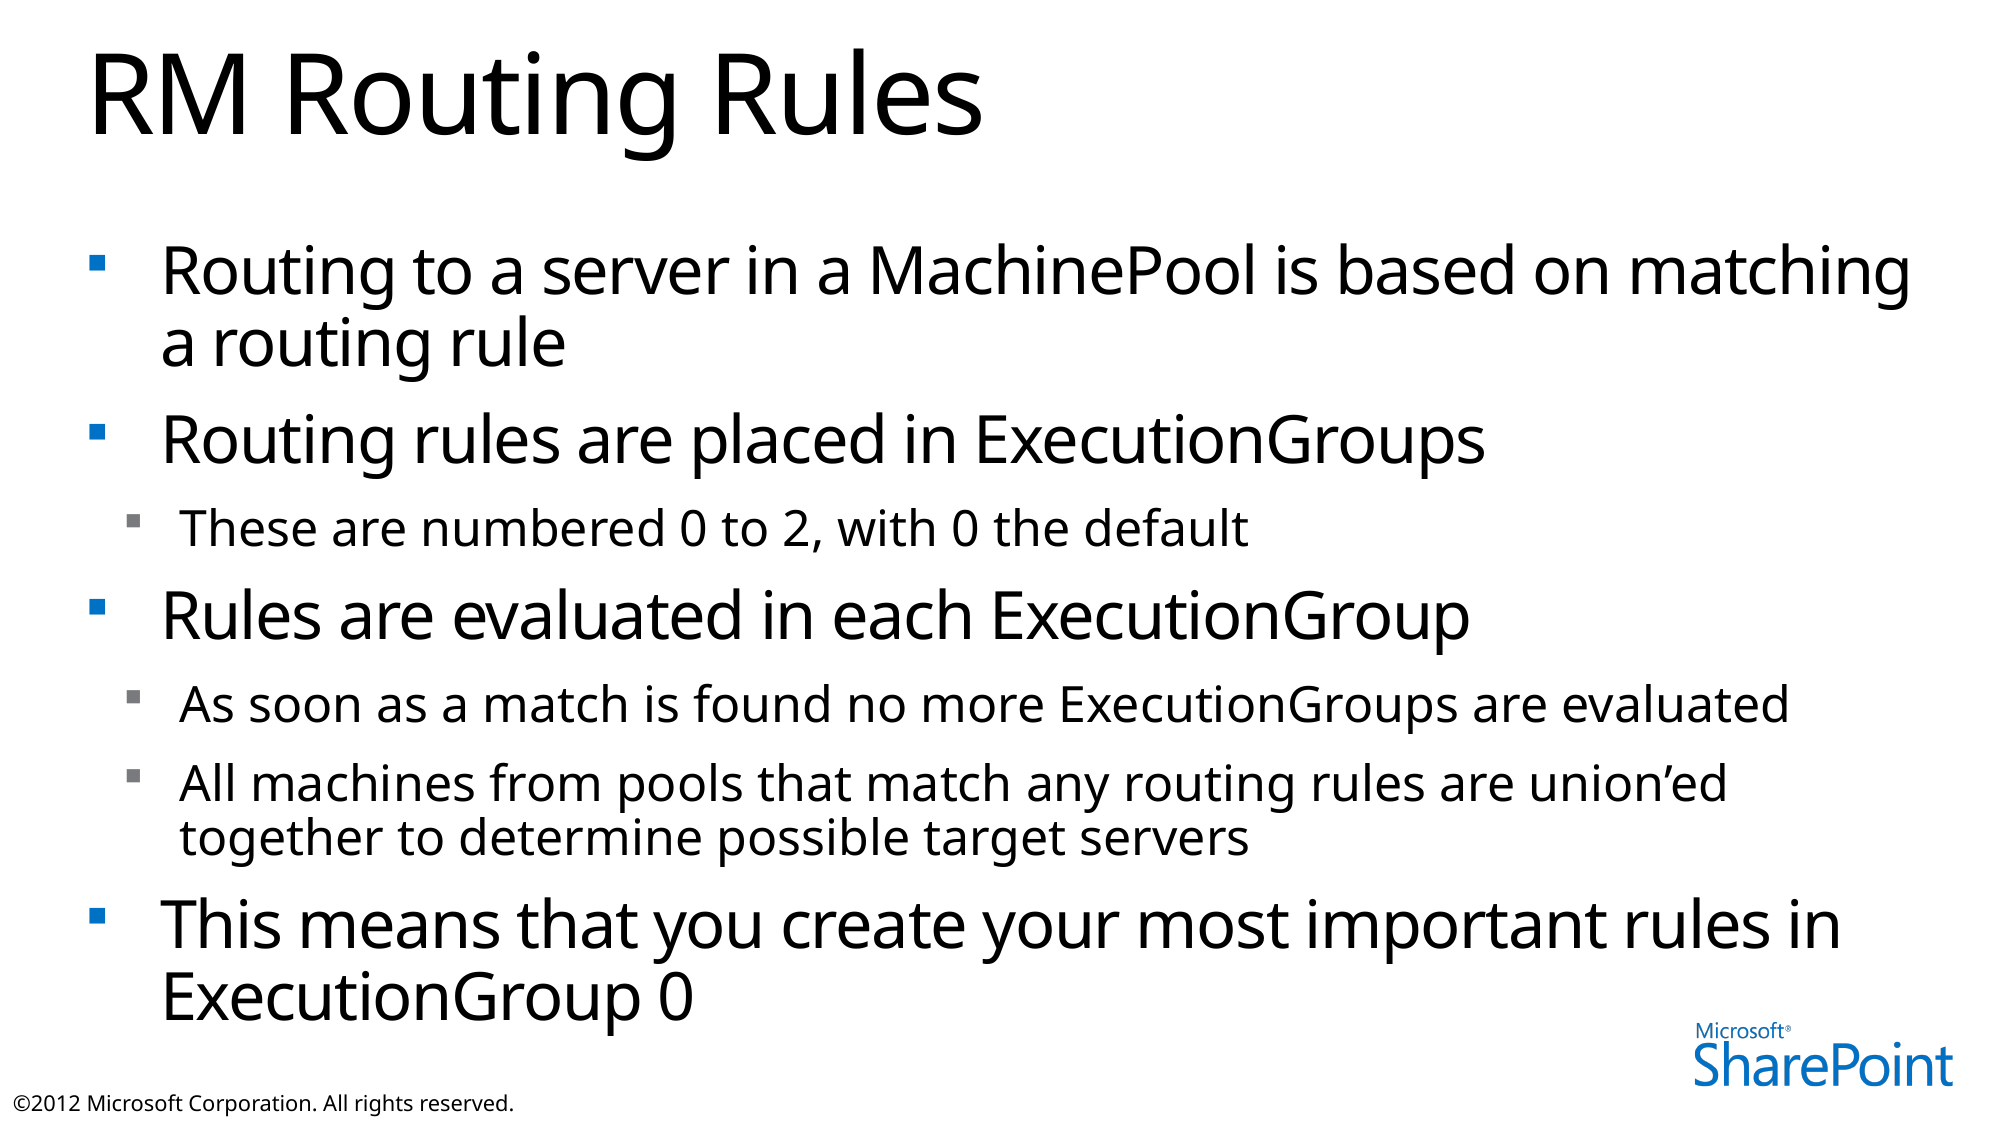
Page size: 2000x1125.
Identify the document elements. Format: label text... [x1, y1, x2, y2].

picture [1690, 1007, 1953, 1098]
list Routing to a server in a MachinePool is based on matching a routing rule Routing rules are placed in ExecutionGroups These are numbered 0 to 2, with 0 the default Rules are evaluated in each ExecutionGroup As soon as a match is found no more ExecutionGroups are evaluated All machines from pools that match any routing rules are union’ed together to determine possible target servers This means that you create your most important rules in ExecutionGroup 0 [85, 237, 1914, 1039]
title RM Routing Rules [85, 37, 1914, 161]
